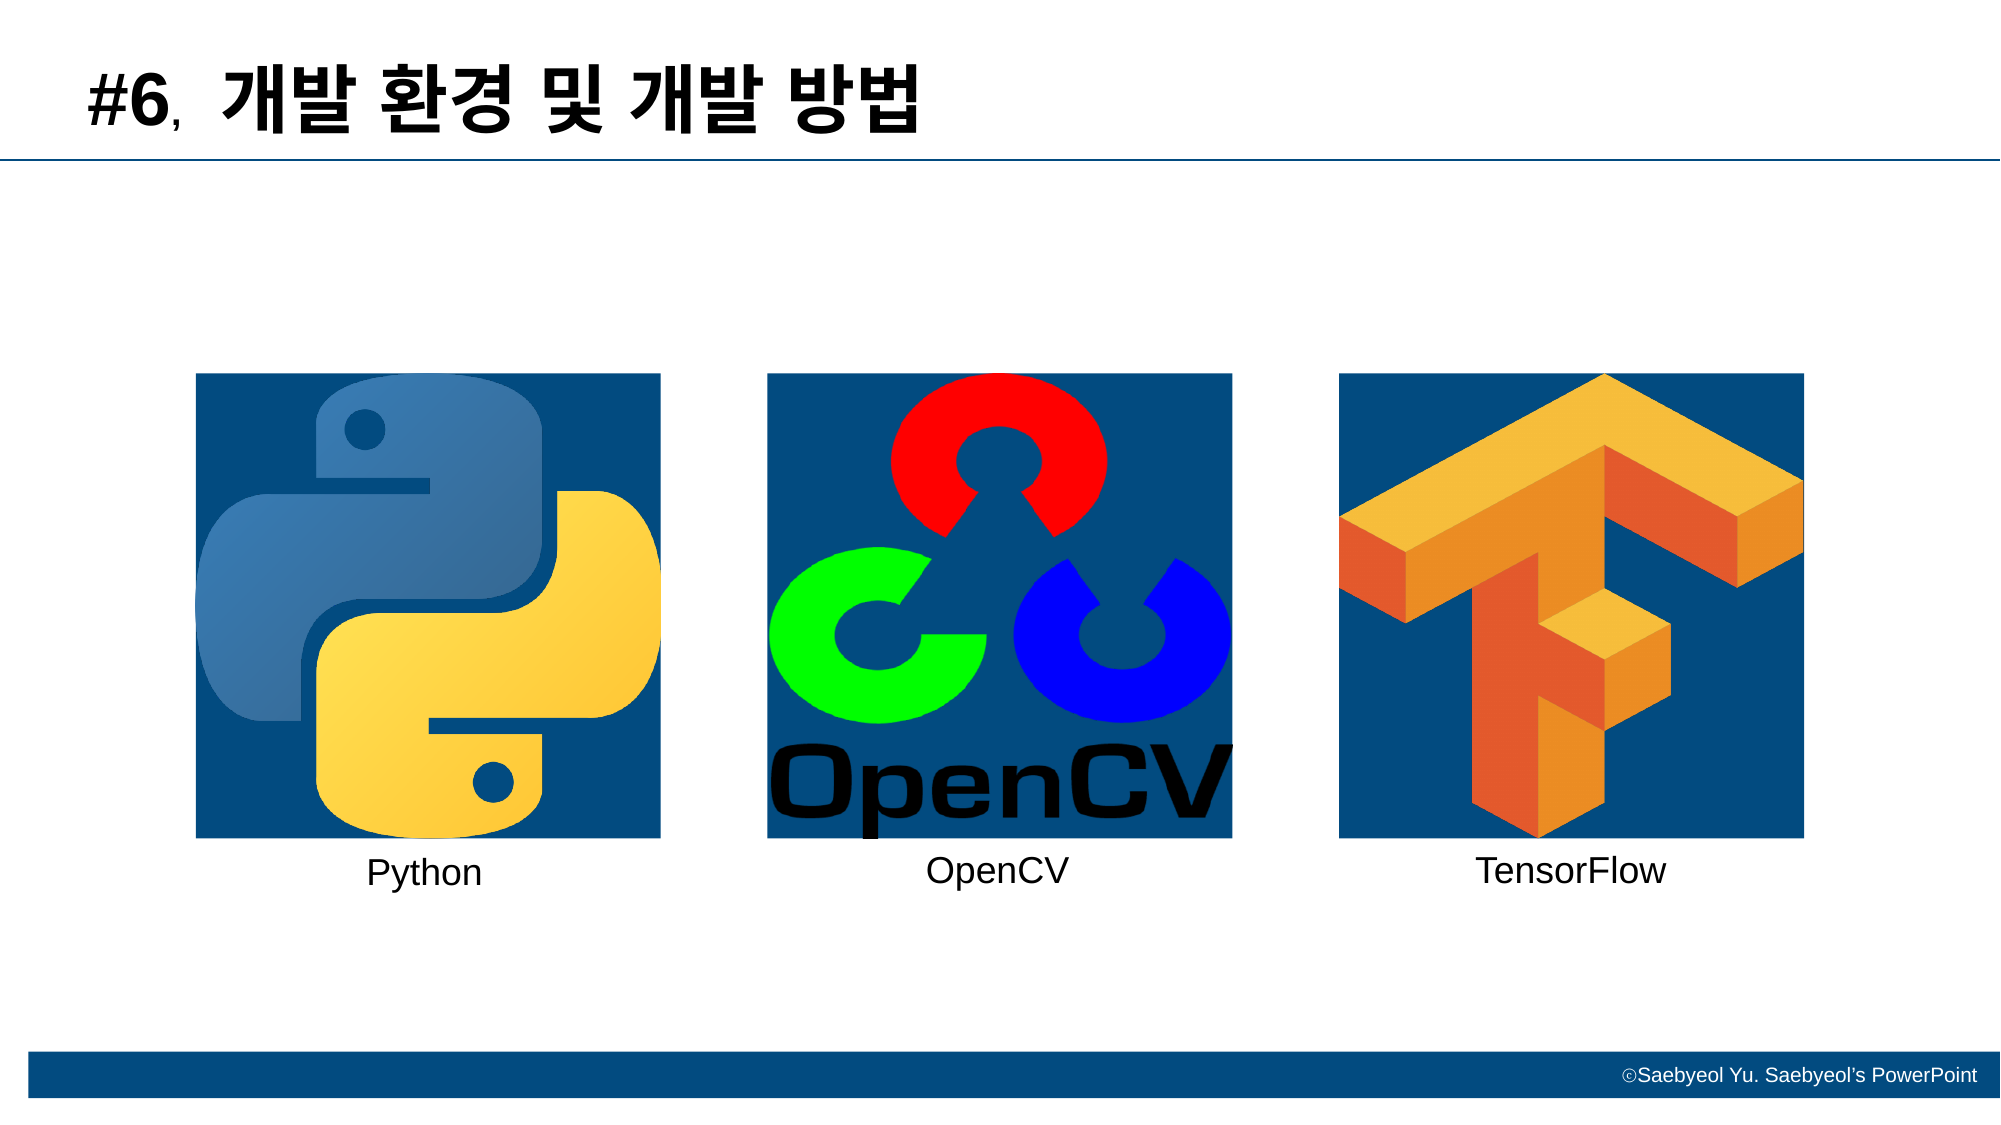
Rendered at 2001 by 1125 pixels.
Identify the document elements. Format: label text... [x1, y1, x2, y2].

picture [195, 373, 661, 839]
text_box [72, 43, 1435, 152]
text_box Python [351, 840, 505, 900]
text_box OpenCV [911, 839, 1089, 899]
text_box TensorFlow [1460, 839, 1683, 899]
picture [1339, 373, 1805, 839]
picture [767, 373, 1233, 839]
